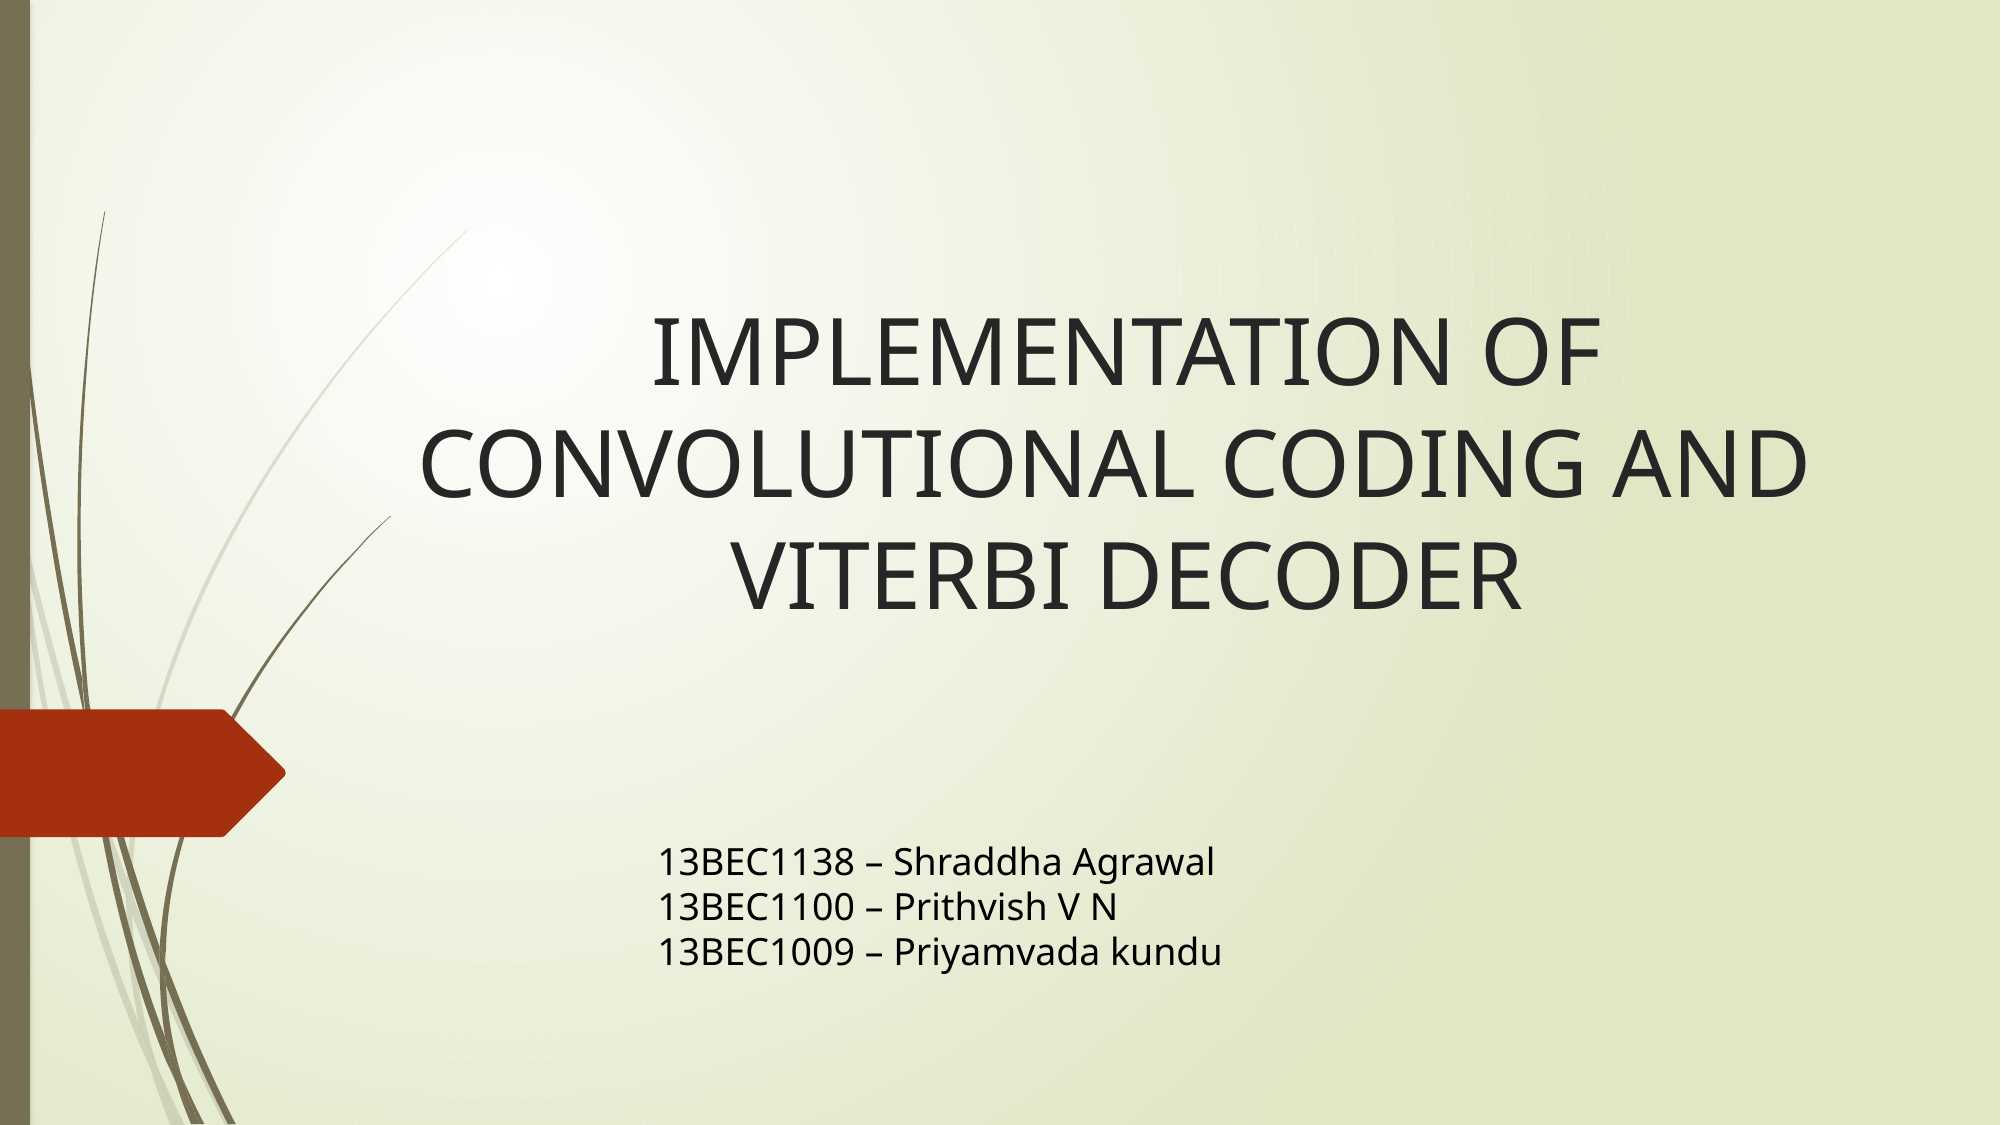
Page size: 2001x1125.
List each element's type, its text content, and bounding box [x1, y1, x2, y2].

text_box 13BEC1138 – Shraddha Agrawal 13BEC1100 – Prithvish V N 13BEC1009 – Priyamvada kundu [642, 830, 1315, 981]
title IMPLEMENTATION OF CONVOLUTIONAL CODING AND VITERBI DECODER [395, 264, 1859, 636]
